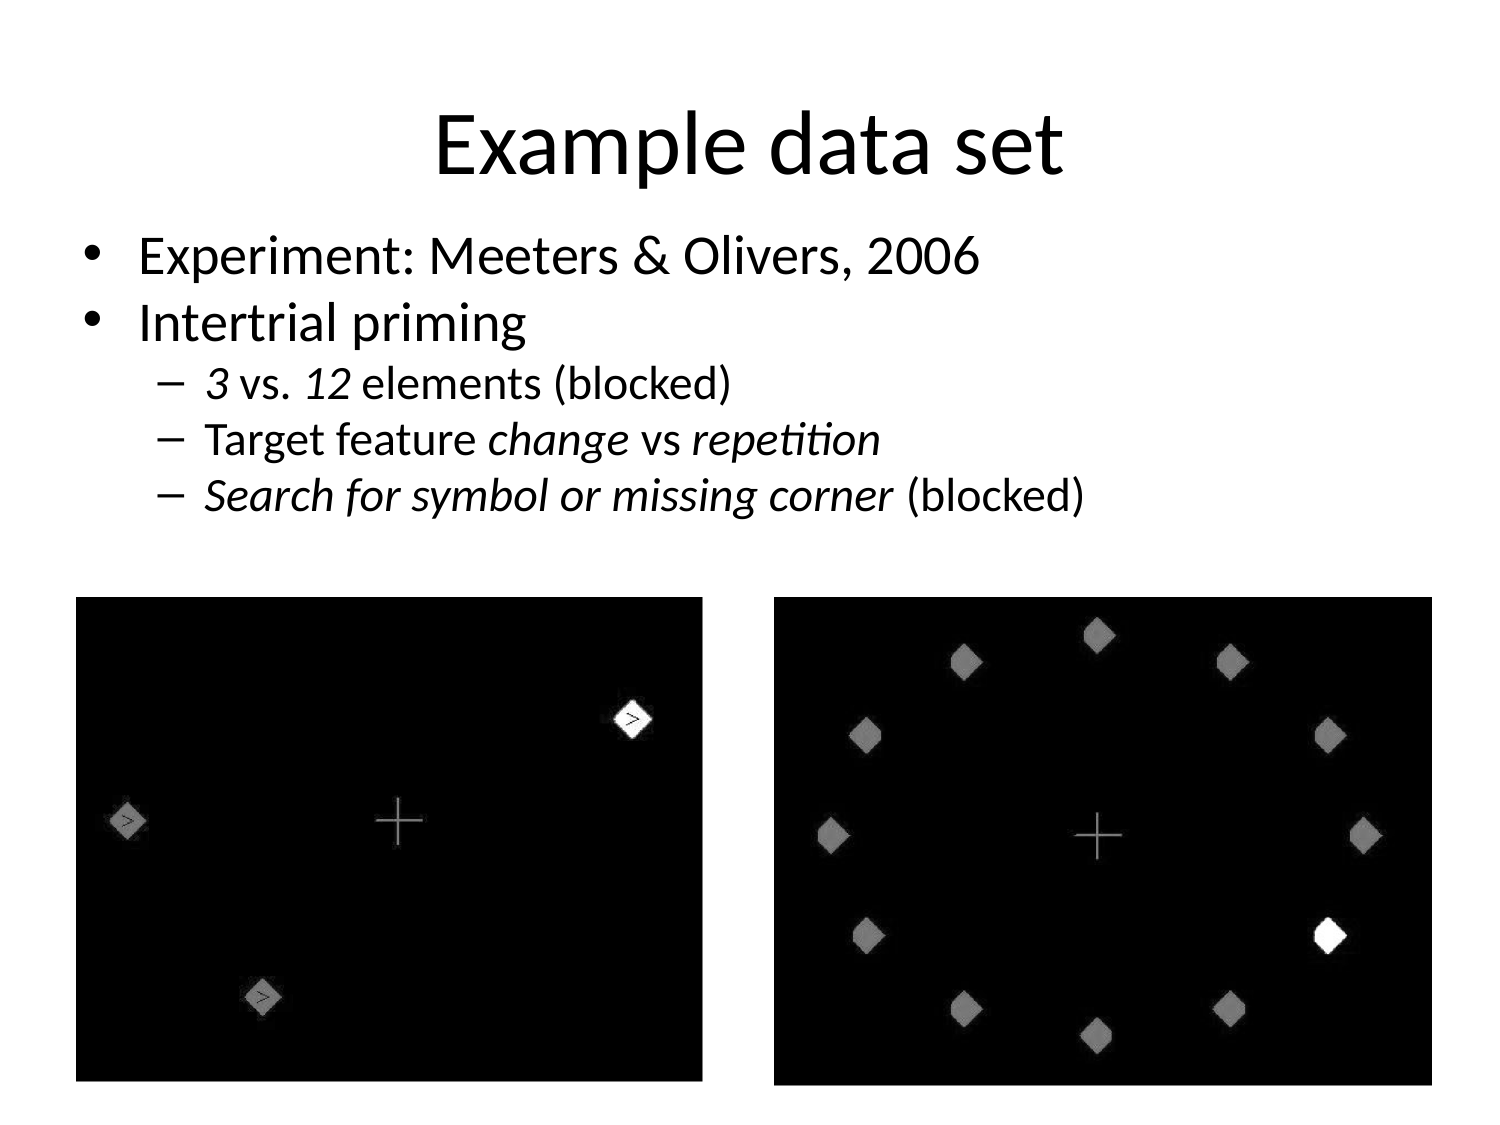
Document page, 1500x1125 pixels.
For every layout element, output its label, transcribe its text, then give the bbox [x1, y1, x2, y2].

list Experiment: Meeters & Olivers, 2006 Intertrial priming 3 vs. 12 elements (blocked) Target feature change vs repetition Search for symbol or missing corner (blocked) [74, 223, 1426, 556]
picture [76, 597, 703, 1083]
picture [773, 597, 1434, 1086]
title Example data set [74, 66, 1426, 210]
